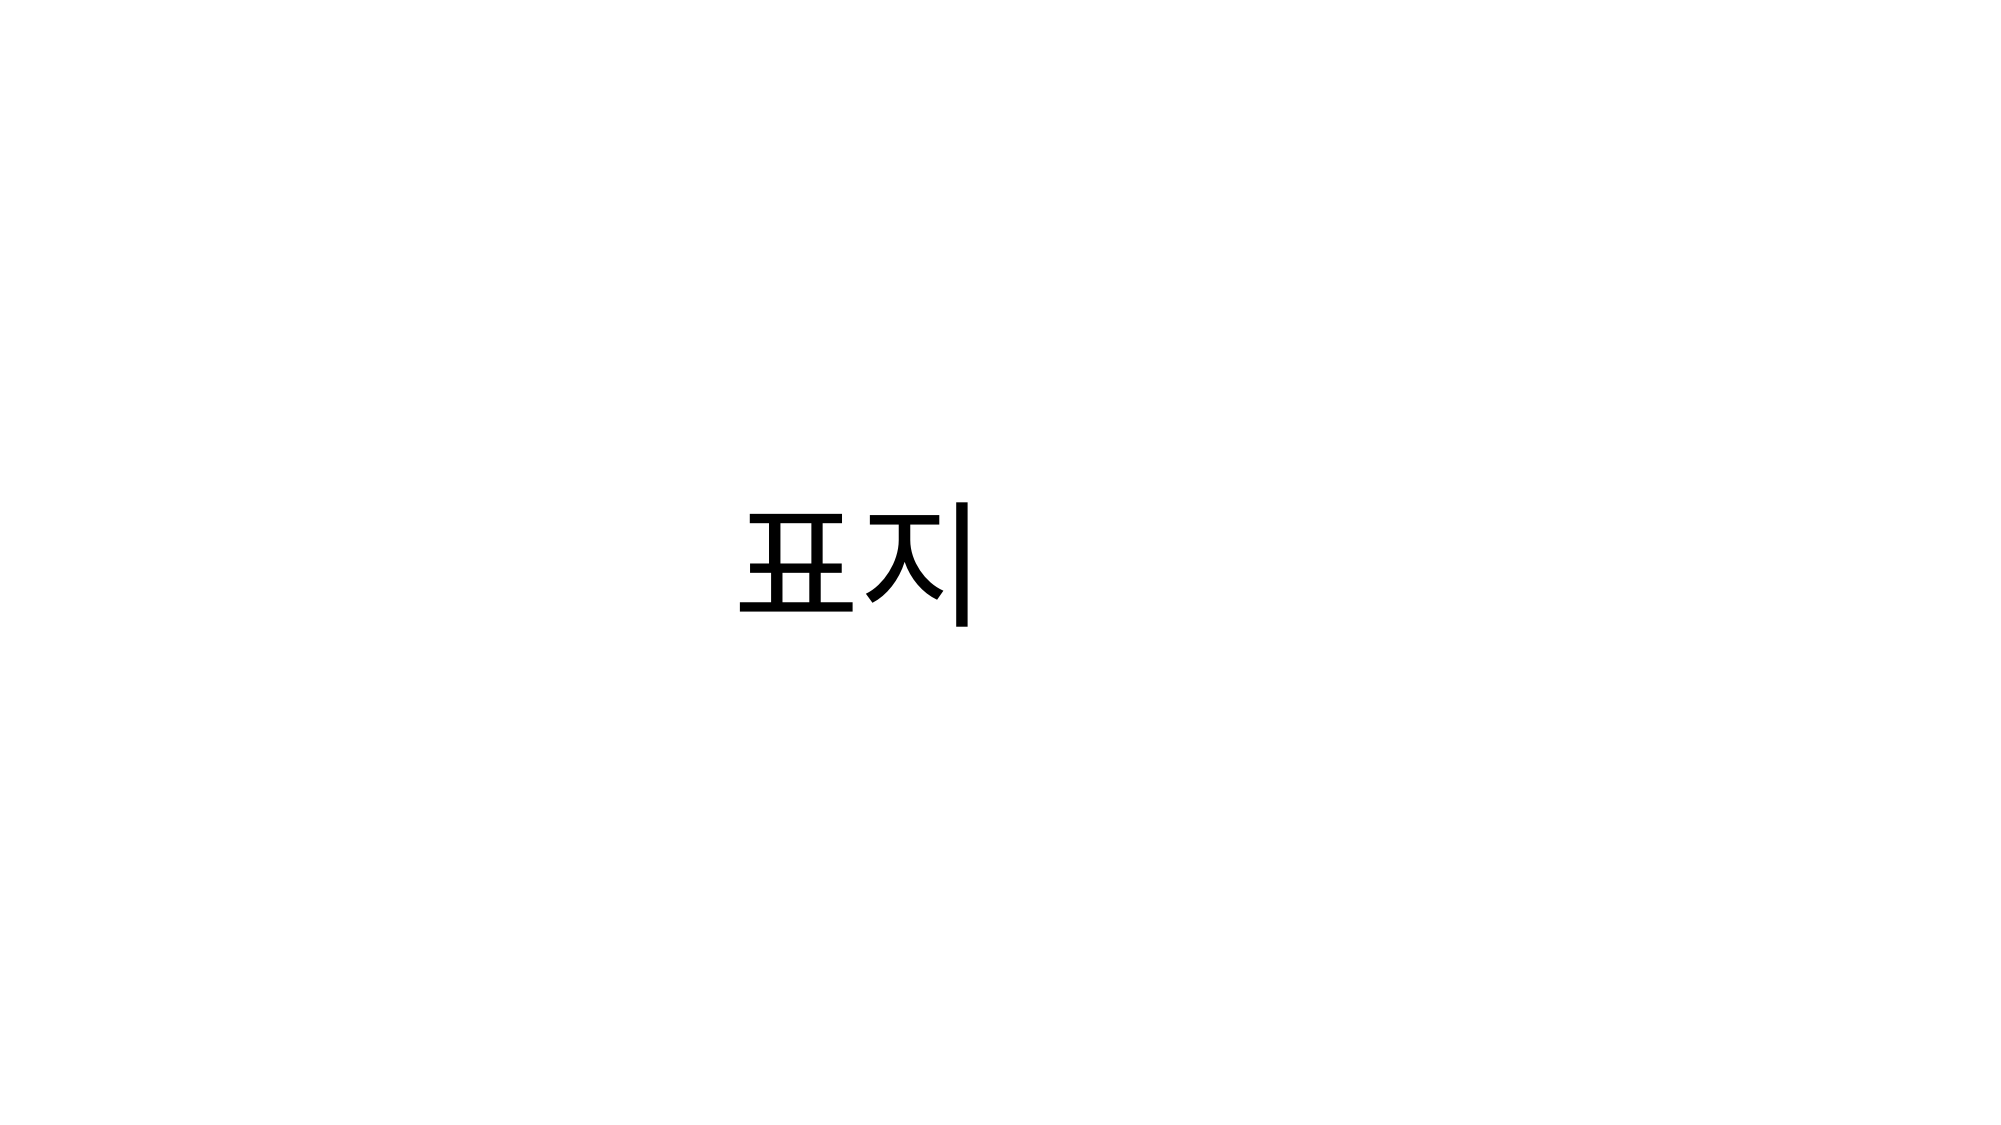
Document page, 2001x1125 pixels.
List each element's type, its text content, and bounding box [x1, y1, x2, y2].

text_box 표지 [718, 471, 1520, 652]
